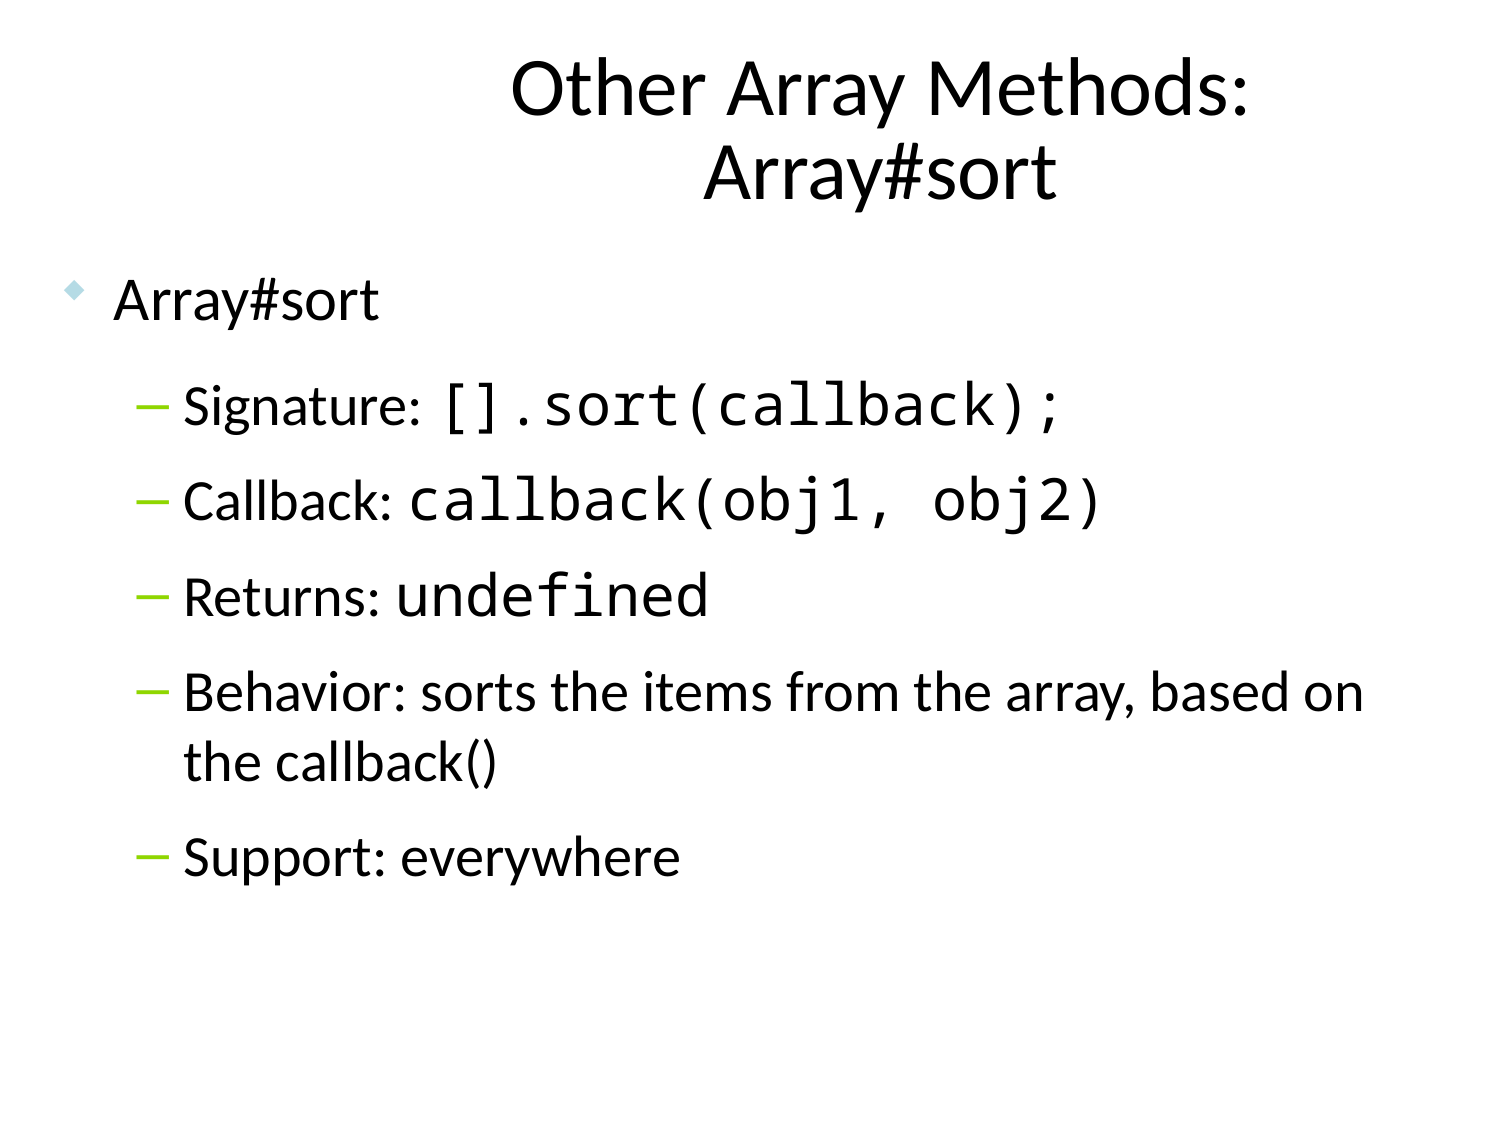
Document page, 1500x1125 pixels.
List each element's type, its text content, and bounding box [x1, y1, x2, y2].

title Other Array Methods: Array#sort [300, 31, 1463, 234]
list Array#sort Signature: [].sort(callback); Callback: callback(obj1, obj2) Returns: undefined Behavior: sorts the items from the array, based on the callback() Support: everywhere [46, 250, 1454, 902]
